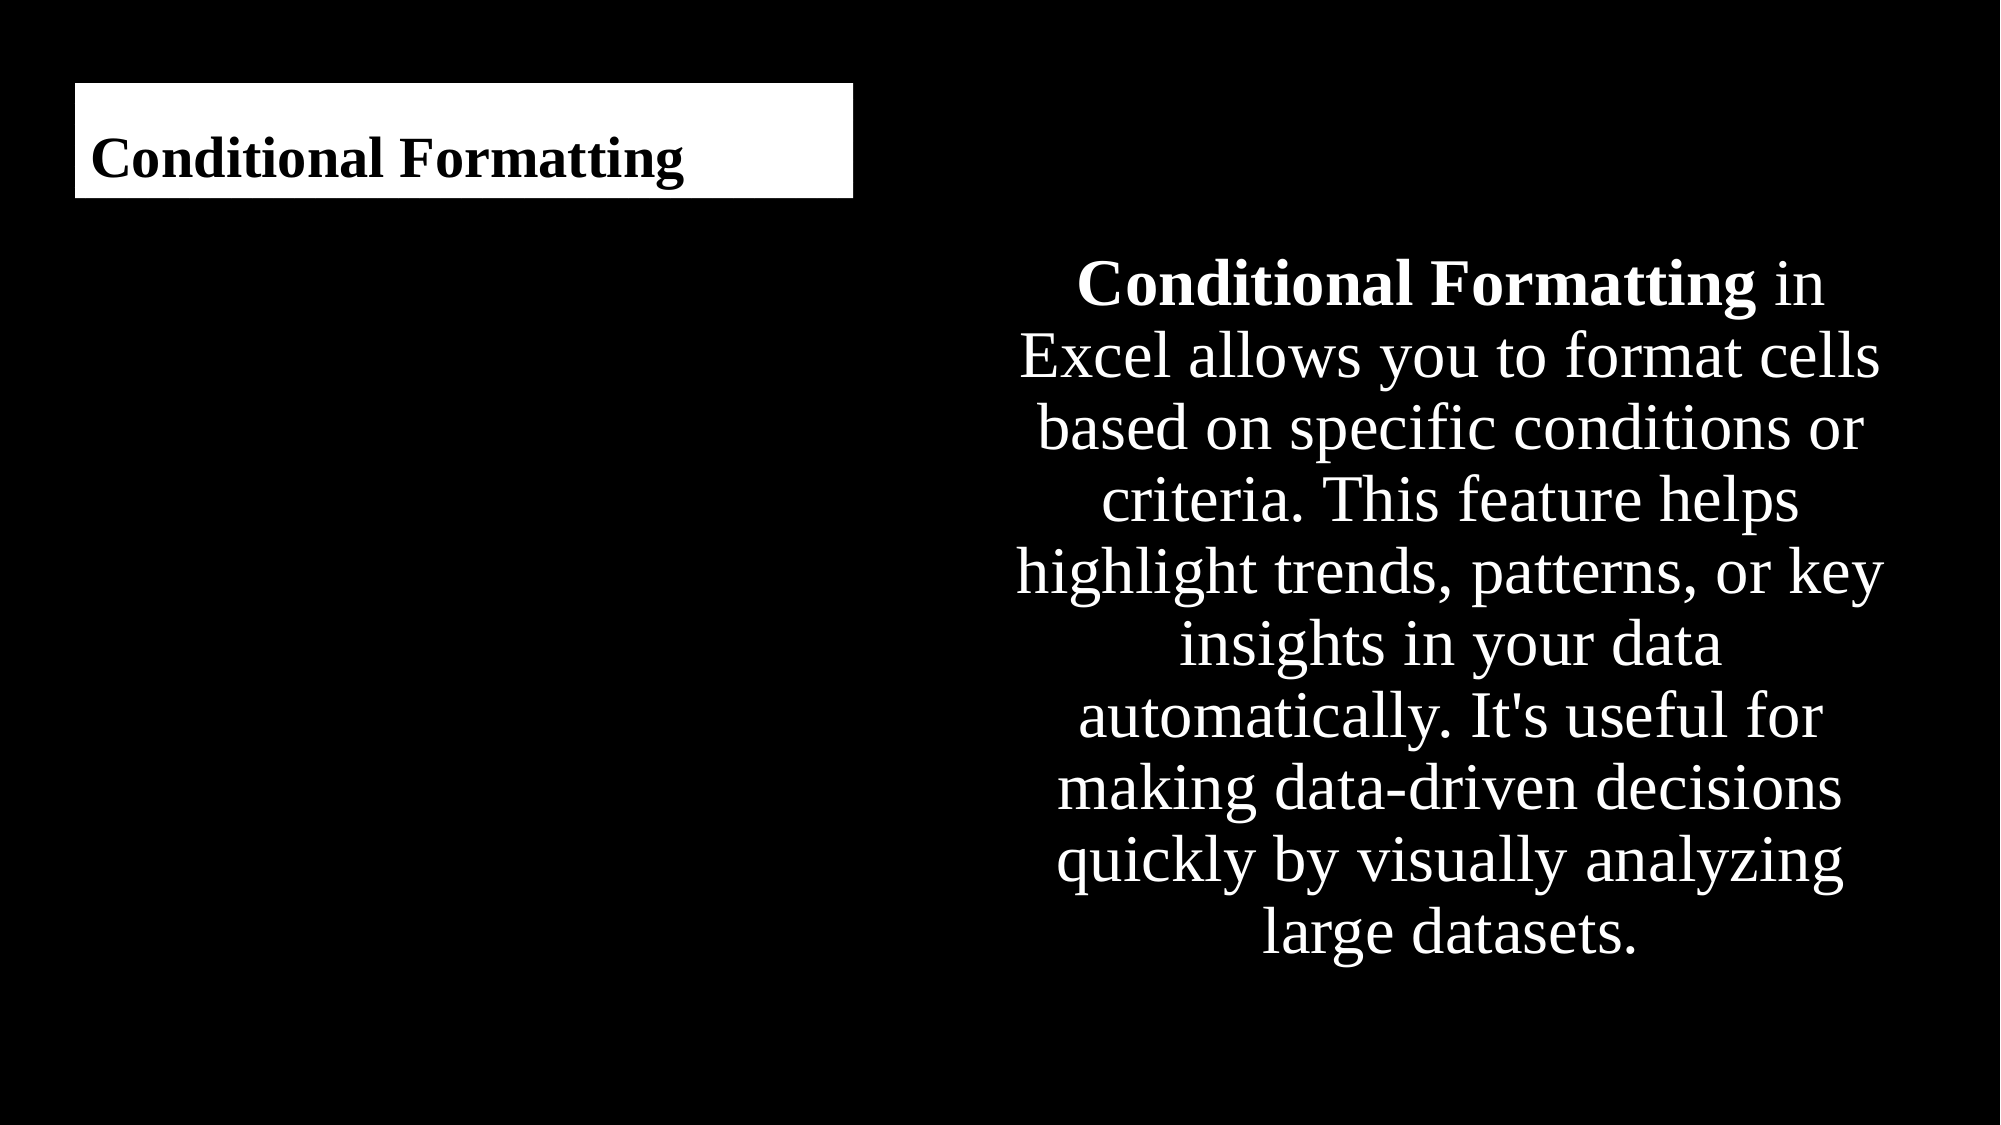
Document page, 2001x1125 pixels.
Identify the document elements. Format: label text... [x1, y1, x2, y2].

list Conditional Formatting in Excel allows you to format cells based on specific conditions or criteria. This feature helps highlight trends, patterns, or key insights in your data automatically. It's useful for making data-driven decisions quickly by visually analyzing large datasets. [999, 140, 1904, 1076]
title Conditional Formatting [75, 83, 854, 199]
